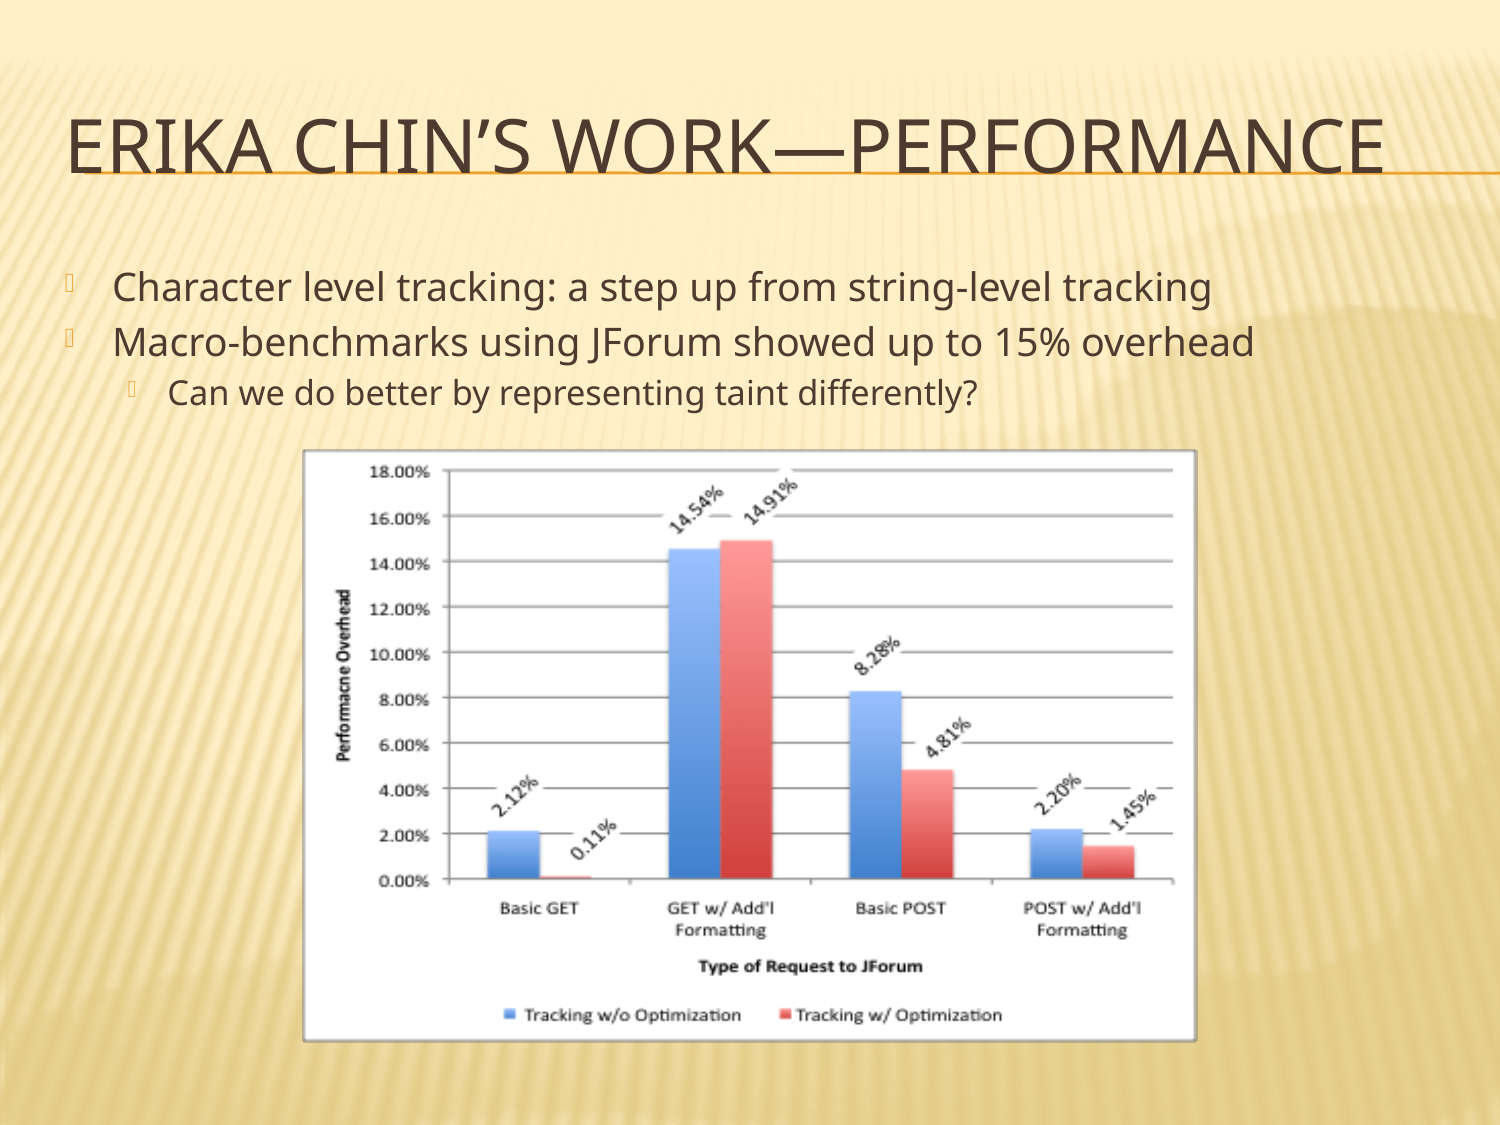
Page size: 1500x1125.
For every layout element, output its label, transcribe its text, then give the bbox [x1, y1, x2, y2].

list Character level tracking: a step up from string-level tracking Macro-benchmarks using JForum showed up to 15% overhead Can we do better by representing taint differently? [50, 254, 1475, 425]
picture [237, 449, 1263, 1043]
title Erika Chin’s work—performance [50, 75, 1475, 213]
